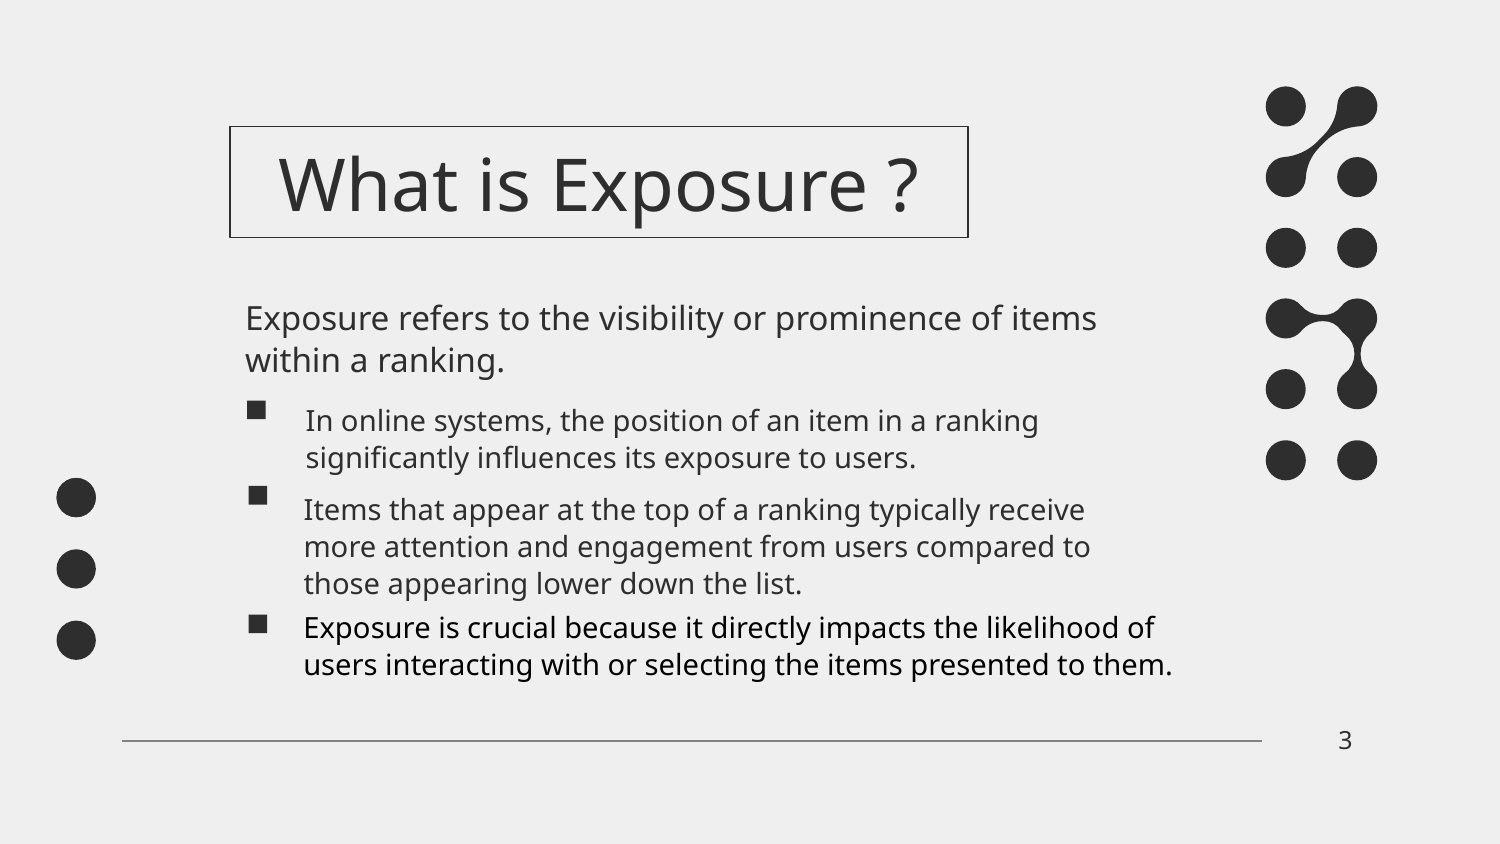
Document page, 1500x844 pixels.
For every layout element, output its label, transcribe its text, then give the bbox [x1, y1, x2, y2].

slide_number 3 [1312, 725, 1379, 758]
text_box [247, 400, 266, 420]
text_box In online systems, the position of an item in a ranking significantly influences its exposure to users. [267, 384, 1167, 490]
text_box Exposure is crucial because it directly impacts the likelihood of users interacting with or selecting the items presented to them. [265, 599, 1212, 689]
title What is Exposure ? [229, 126, 969, 238]
text_box [248, 614, 268, 634]
text_box Items that appear at the top of a ranking typically receive more attention and engagement from users compared to those appearing lower down the list. [265, 490, 1165, 599]
text_box Exposure refers to the visibility or prominence of items within a ranking. [207, 289, 1212, 385]
text_box [248, 485, 268, 505]
